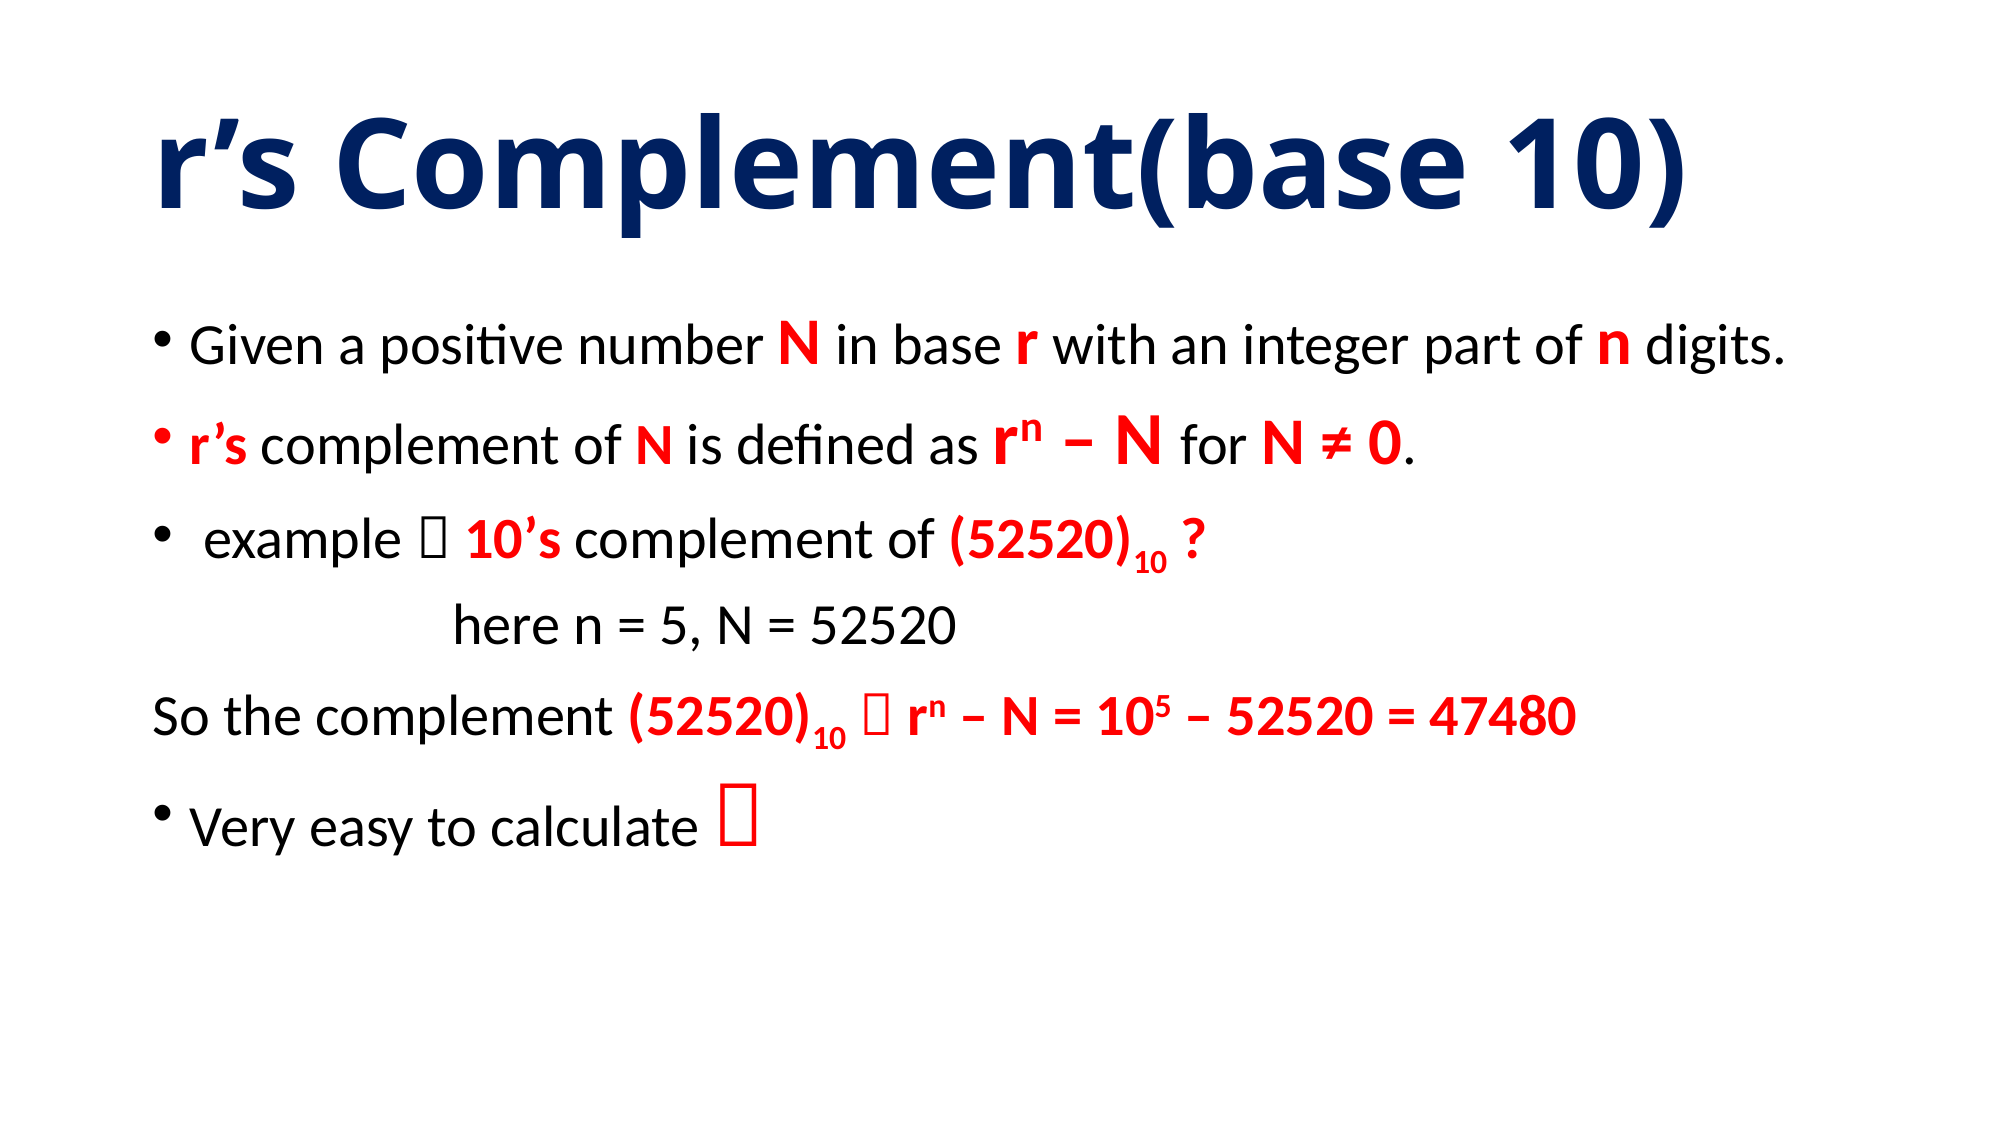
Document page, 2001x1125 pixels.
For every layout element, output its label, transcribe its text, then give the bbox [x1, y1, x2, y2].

list Given a positive number N in base r with an integer part of n digits. r’s complement of N is defined as rn – N for N ≠ 0. example  10’s complement of (52520)10 ? here n = 5, N = 52520 So the complement (52520)10  rn – N = 105 – 52520 = 47480 Very easy to calculate  [137, 299, 1863, 1014]
title r’s Complement(base 10) [137, 59, 1863, 278]
